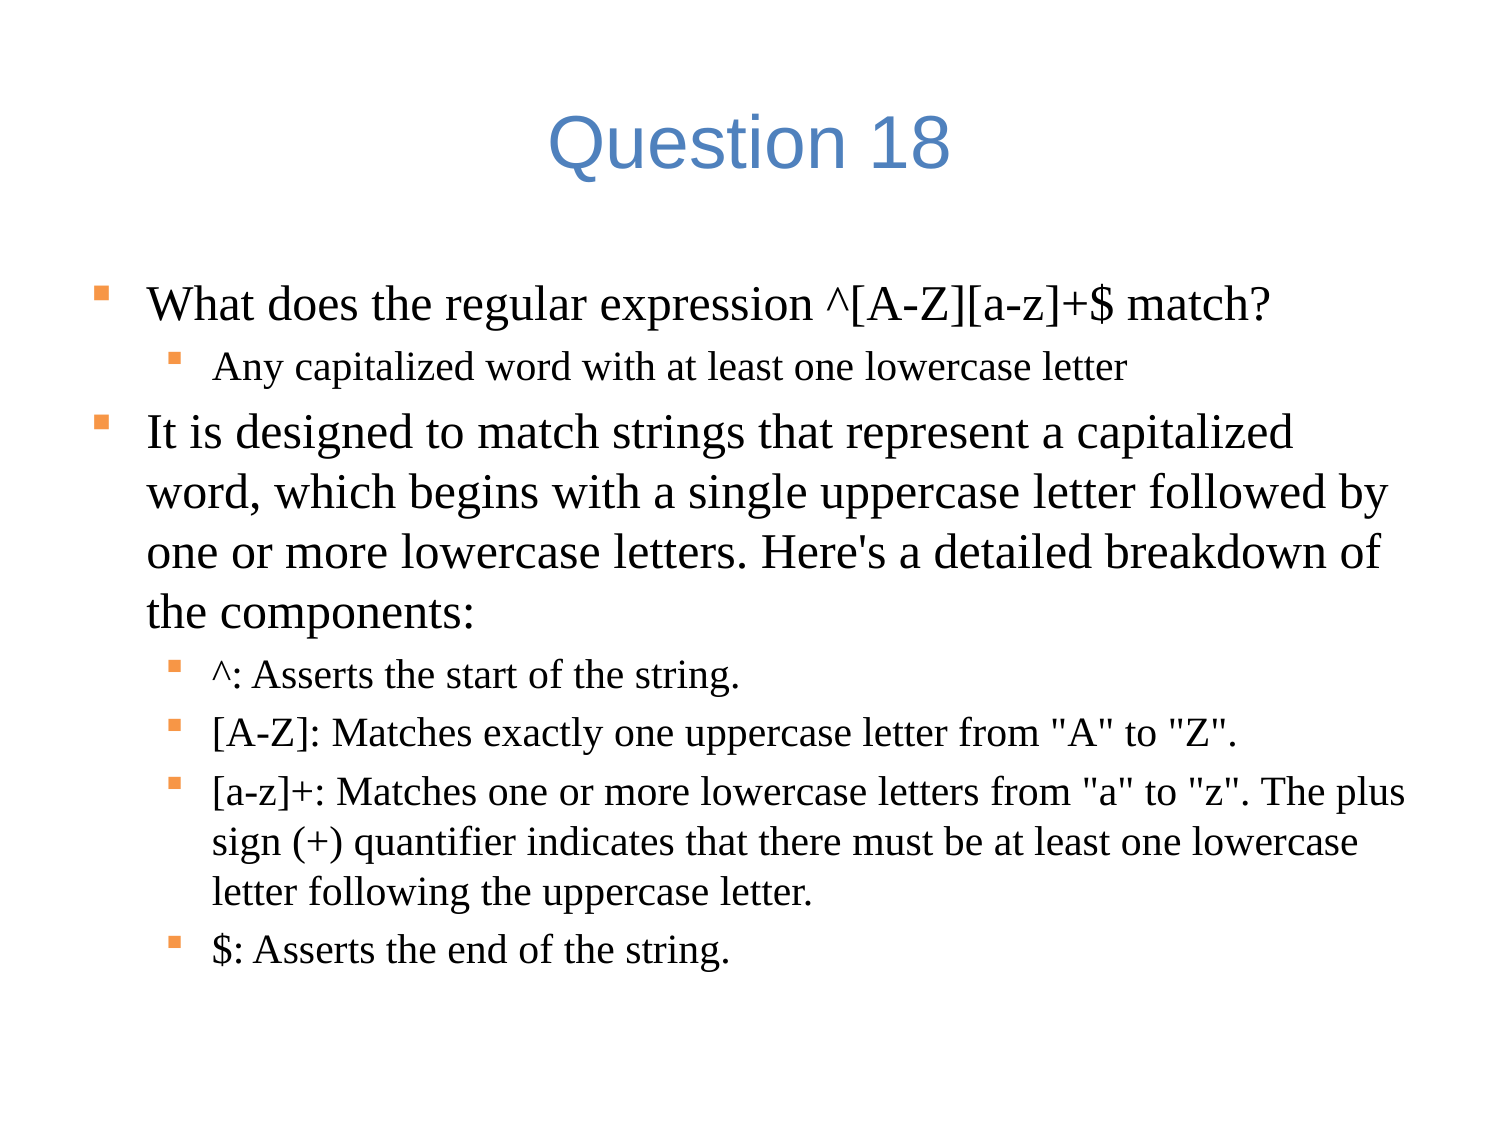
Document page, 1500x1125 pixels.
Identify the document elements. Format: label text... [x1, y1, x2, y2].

title Question 18 [75, 45, 1425, 233]
list What does the regular expression ^[A-Z][a-z]+$ match? Any capitalized word with at least one lowercase letter It is designed to match strings that represent a capitalized word, which begins with a single uppercase letter followed by one or more lowercase letters. Here's a detailed breakdown of the components: ^: Asserts the start of the string. [A-Z]: Matches exactly one uppercase letter from "A" to "Z". [a-z]+: Matches one or more lowercase letters from "a" to "z". The plus sign (+) quantifier indicates that there must be at least one lowercase letter following the uppercase letter. $: Asserts the end of the string. [75, 262, 1425, 1005]
